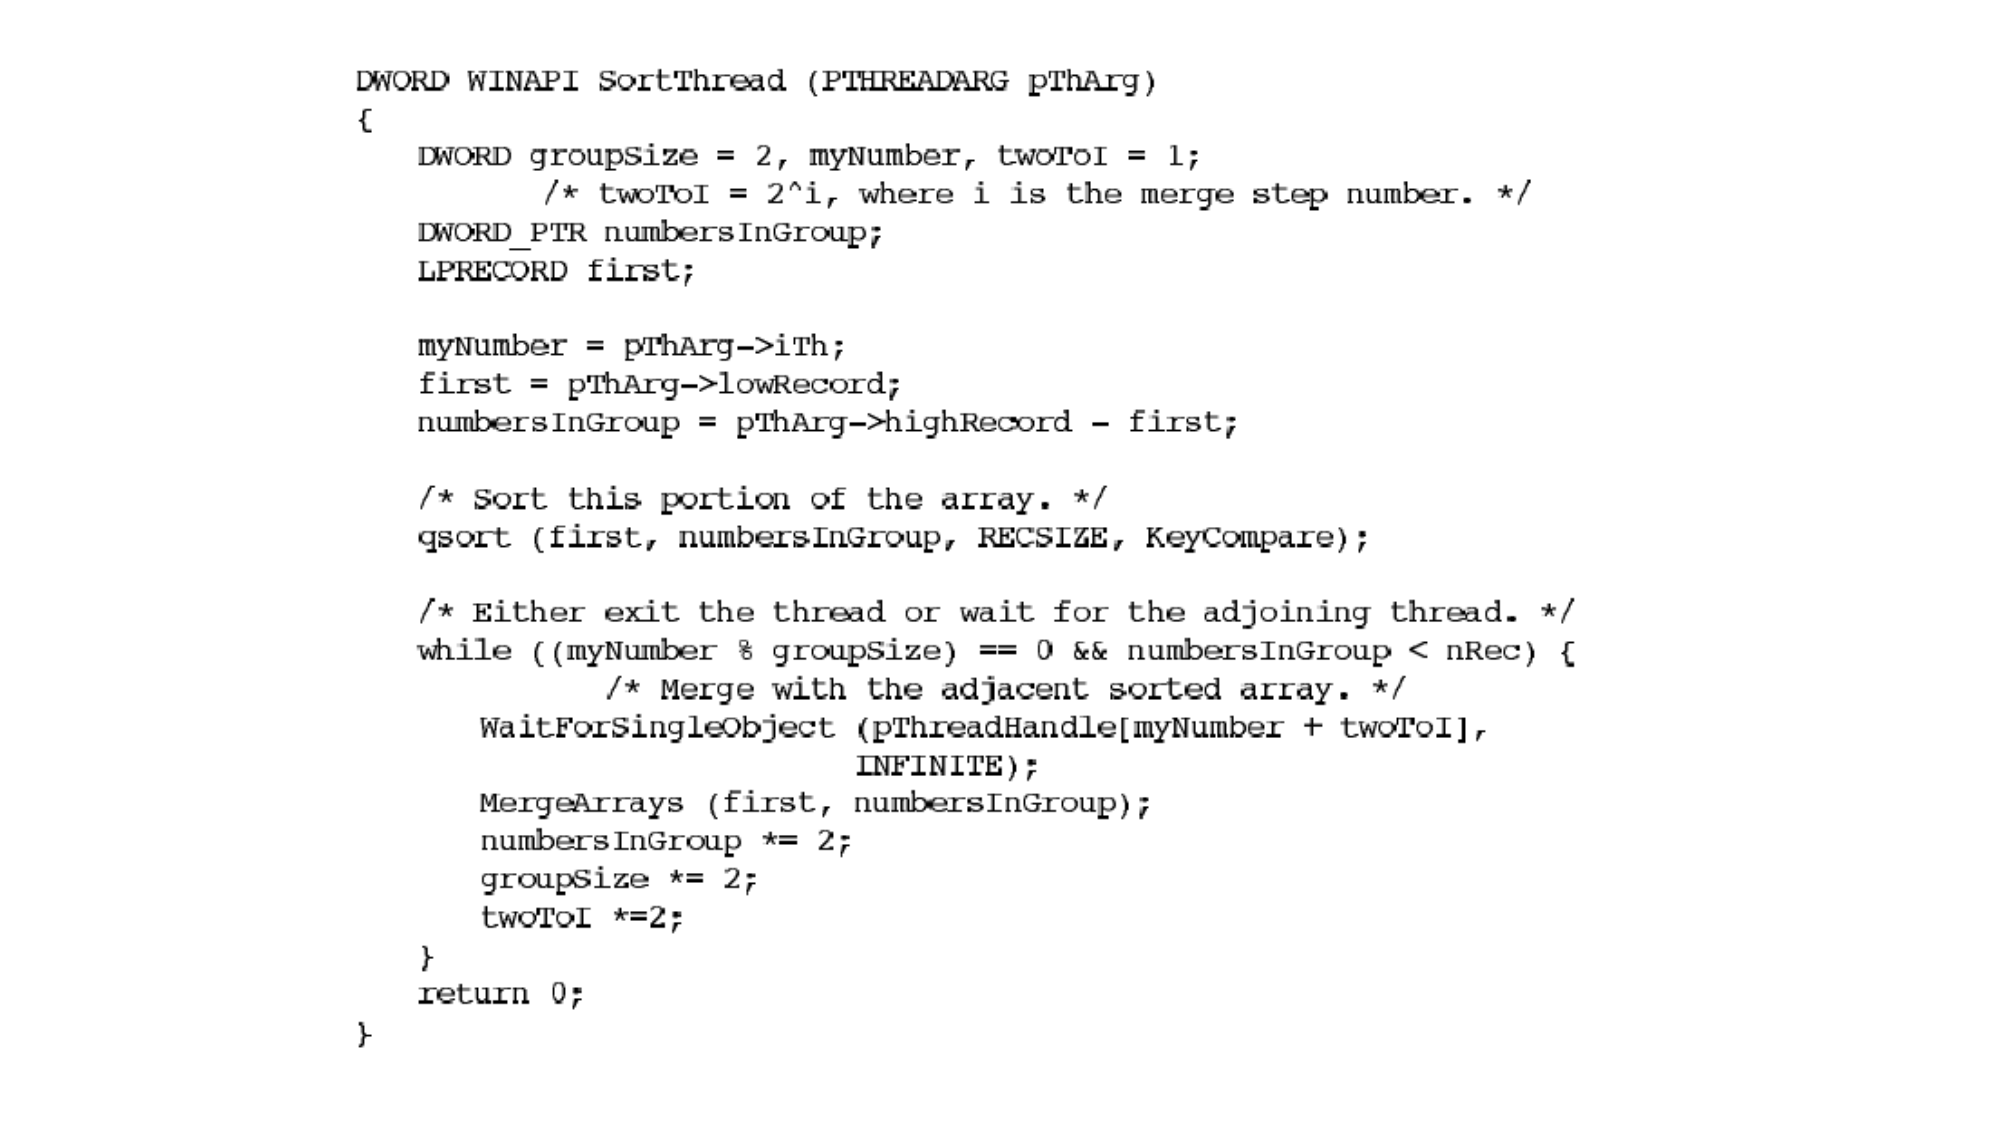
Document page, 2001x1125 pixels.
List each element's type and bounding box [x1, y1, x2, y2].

list [343, 55, 1627, 1055]
